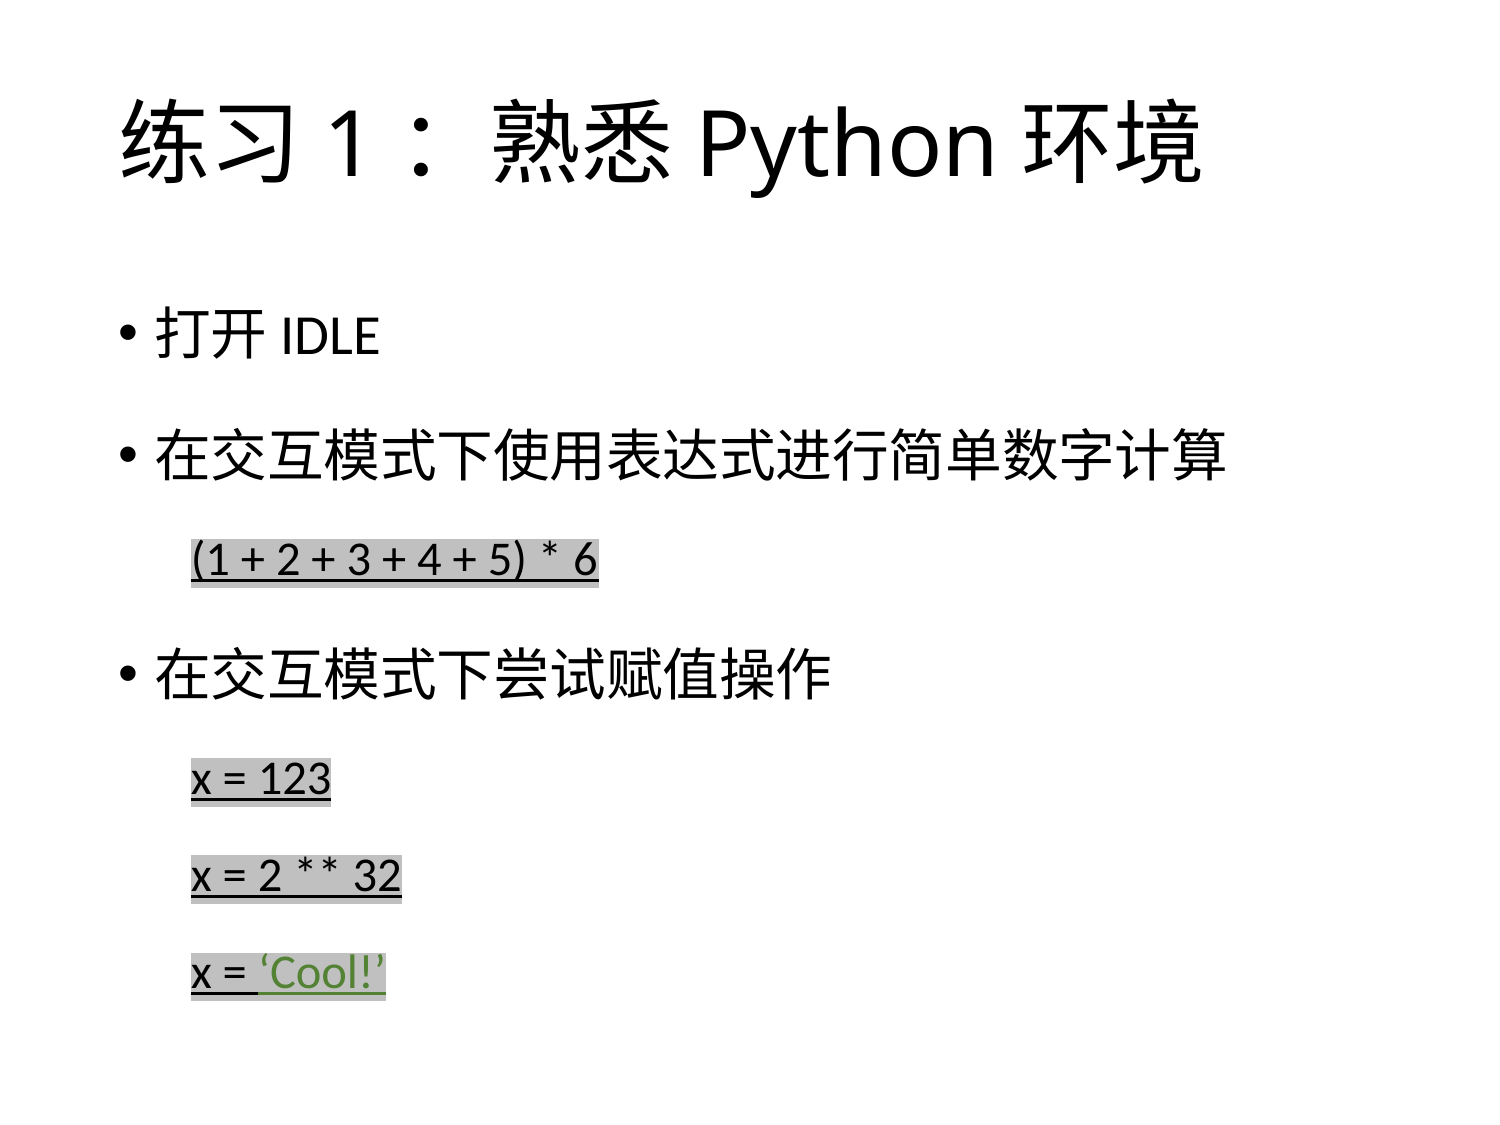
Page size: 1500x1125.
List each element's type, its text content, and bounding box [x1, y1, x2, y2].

title 练习1：熟悉Python环境 [103, 59, 1397, 235]
list 打开IDLE 在交互模式下使用表达式进行简单数字计算 (1 + 2 + 3 + 4 + 5) * 6 在交互模式下尝试赋值操作 x = 123 x = 2 ** 32 x = ‘Cool!’ [103, 256, 1397, 1014]
